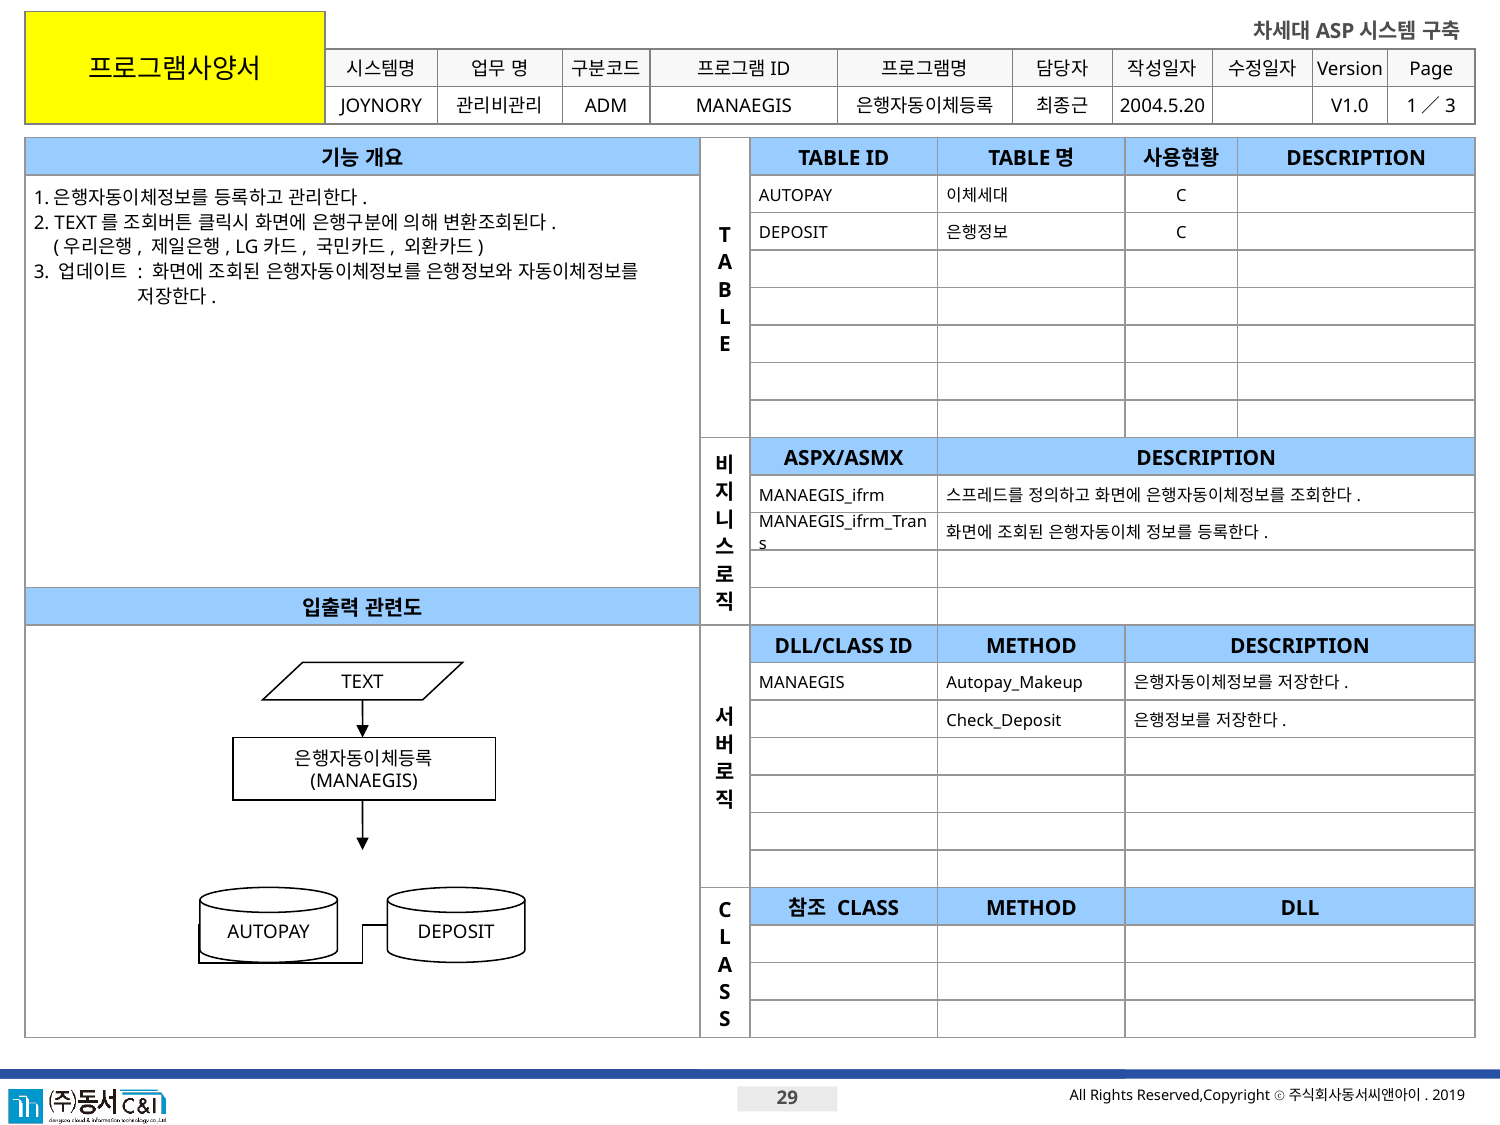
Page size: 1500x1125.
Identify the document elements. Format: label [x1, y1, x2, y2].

picture [44, 1088, 168, 1124]
text_box [24, 11, 1475, 124]
text_box [24, 137, 1475, 1038]
